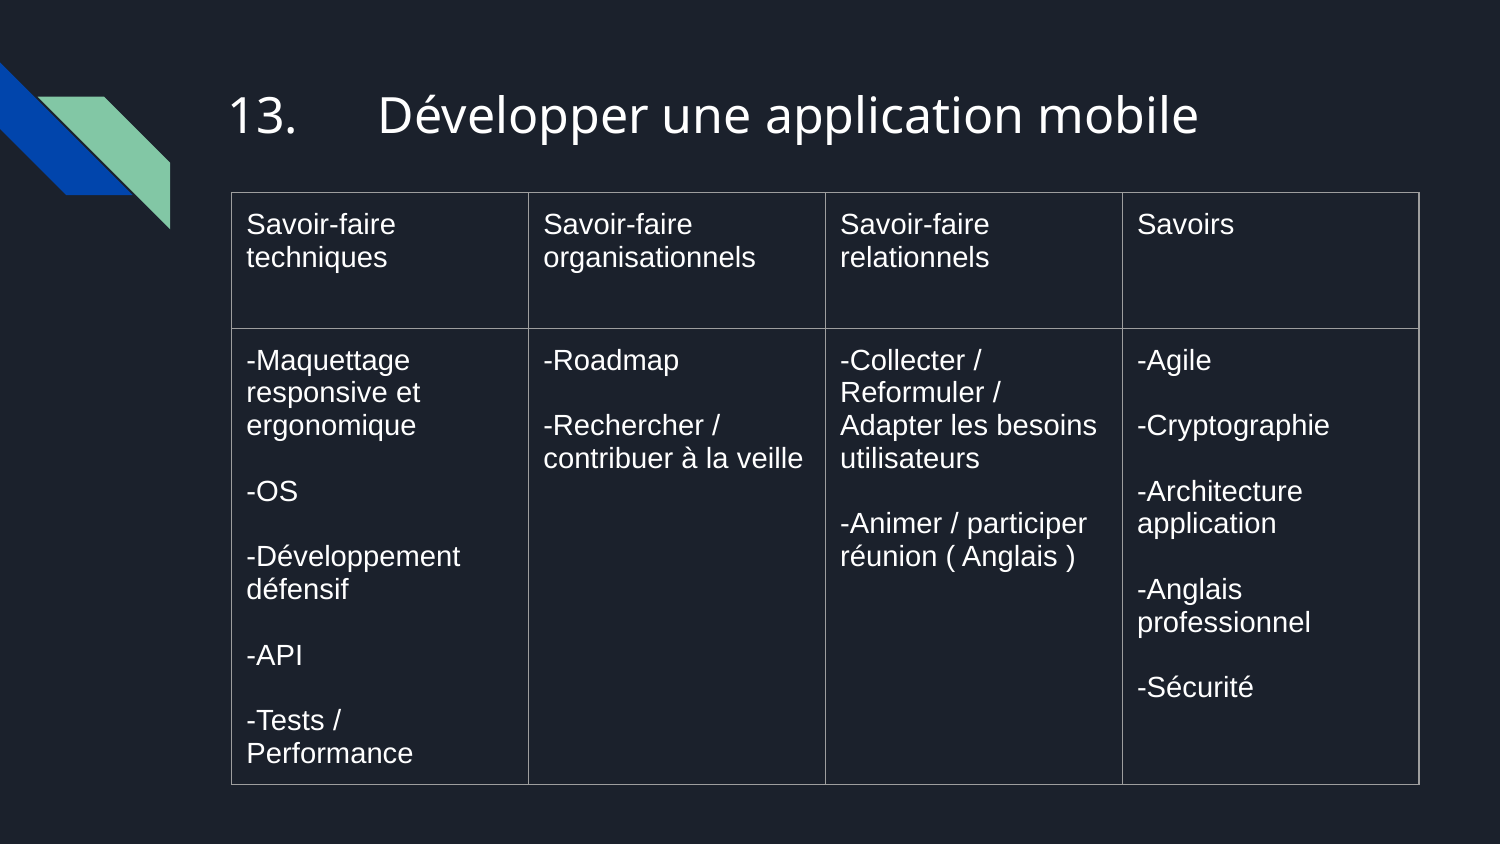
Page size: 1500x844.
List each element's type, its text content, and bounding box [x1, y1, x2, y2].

table_header Savoir-faire techniques [232, 193, 528, 328]
title 13. Développer une application mobile [212, 64, 1368, 215]
table_header Savoir-faire organisationnels [529, 193, 825, 328]
table_cell -Maquettage responsive et ergonomique -OS -Développement défensif -API -Tests / Performance [232, 329, 528, 784]
table_cell -Collecter / Reformuler / Adapter les besoins utilisateurs -Animer / participer réunion ( Anglais ) [826, 329, 1122, 784]
table_header Savoirs [1123, 193, 1418, 328]
table_cell -Agile -Cryptographie -Architecture application -Anglais professionnel -Sécurité [1123, 329, 1418, 784]
table_cell -Roadmap -Rechercher / contribuer à la veille [529, 329, 825, 784]
table_header Savoir-faire relationnels [826, 193, 1122, 328]
